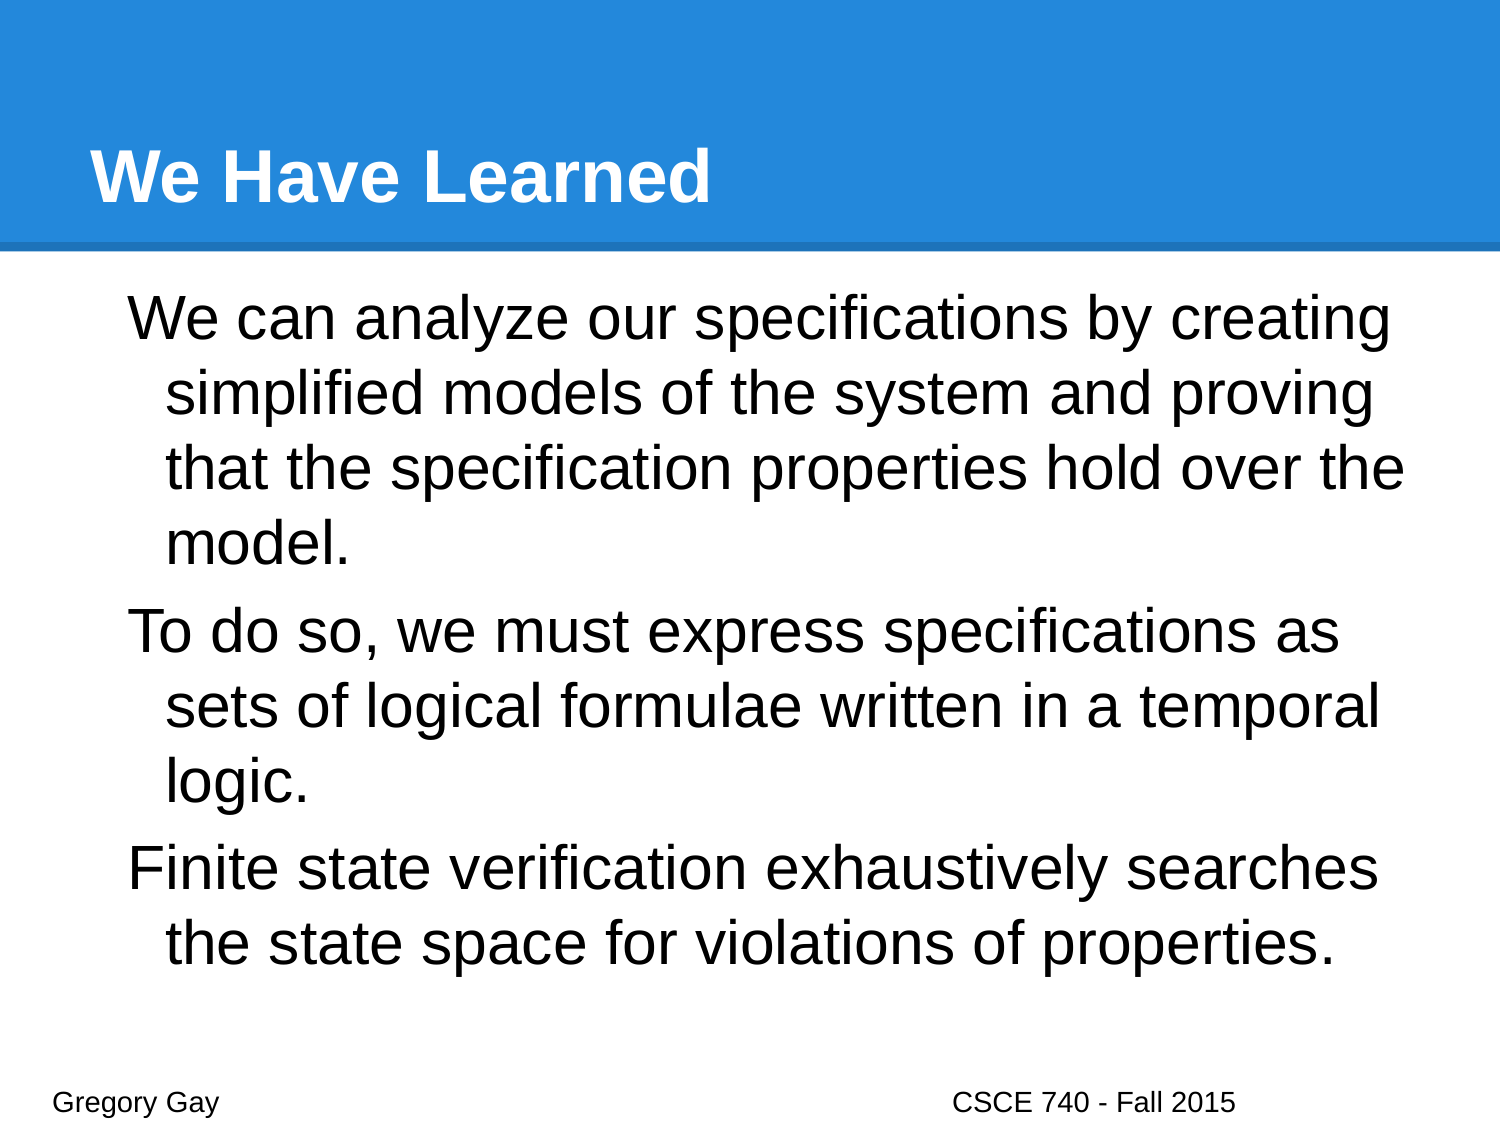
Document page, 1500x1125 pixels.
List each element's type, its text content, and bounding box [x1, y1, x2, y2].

text_box Gregory Gay CSCE 740 - Fall 2015 39 [37, 1068, 1463, 1114]
title We Have Learned [75, 45, 1425, 233]
list We can analyze our specifications by creating simplified models of the system and proving that the specification properties hold over the model. To do so, we must express specifications as sets of logical formulae written in a temporal logic. Finite state verification exhaustively searches the state space for violations of properties. [75, 262, 1476, 1078]
